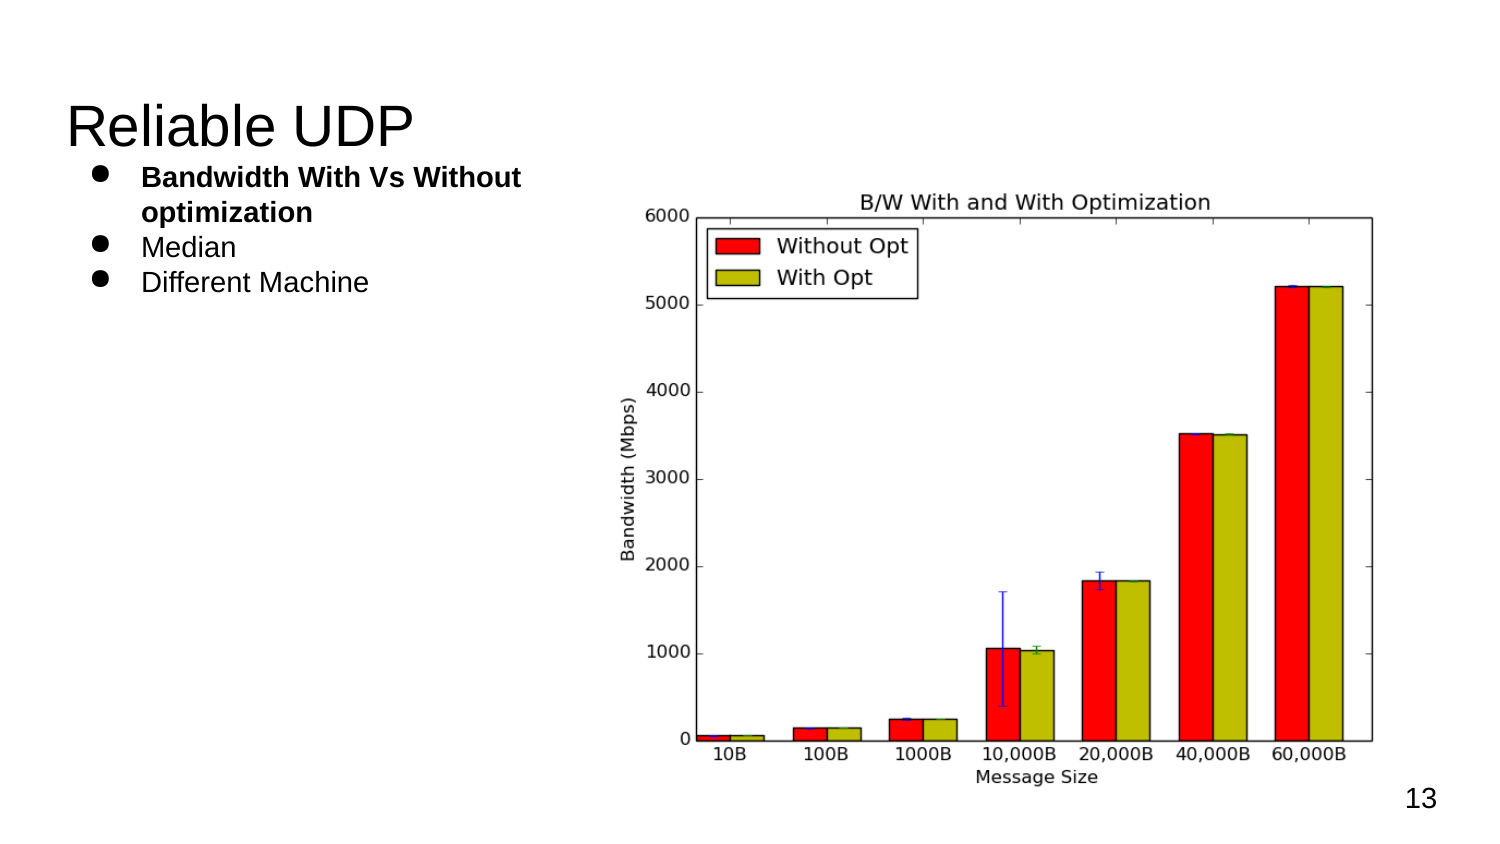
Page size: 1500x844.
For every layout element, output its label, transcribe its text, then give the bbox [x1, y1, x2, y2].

picture [587, 152, 1459, 806]
slide_number ‹#› [1389, 764, 1480, 830]
title Reliable UDP Bandwidth With Vs Without optimization Median Different Machine [51, 72, 617, 305]
